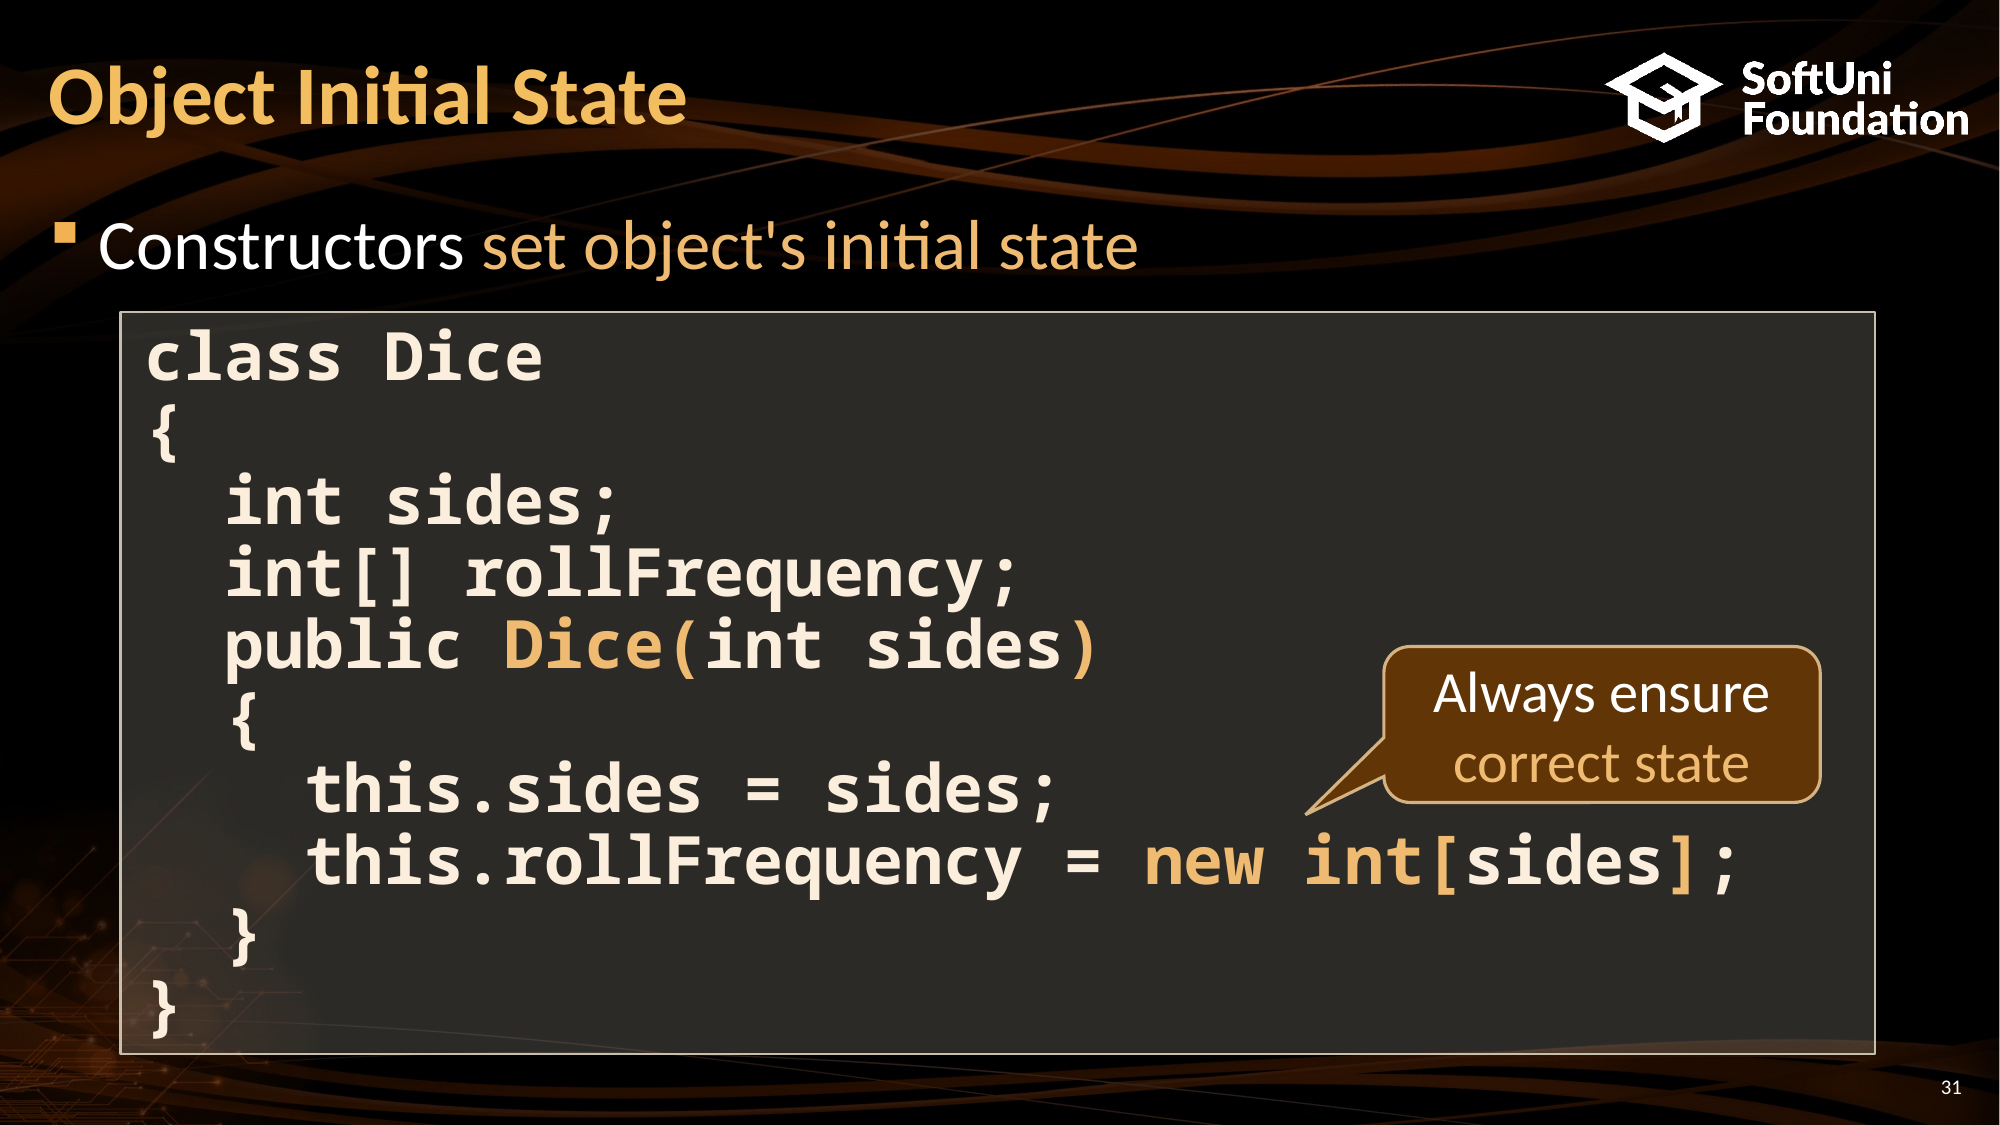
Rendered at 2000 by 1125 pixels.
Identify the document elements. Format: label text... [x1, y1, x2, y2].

picture [0, 0, 2000, 1125]
list Constructors set object's initial state [31, 188, 1968, 1103]
title Object Initial State [30, 6, 1602, 189]
text_box class Dice { int sides; int[] rollFrequency; public Dice(int sides) { this.sides = sides; this.rollFrequency = new int[sides]; } } [120, 311, 1875, 1055]
text_box Always ensure correct state [1304, 645, 1822, 816]
